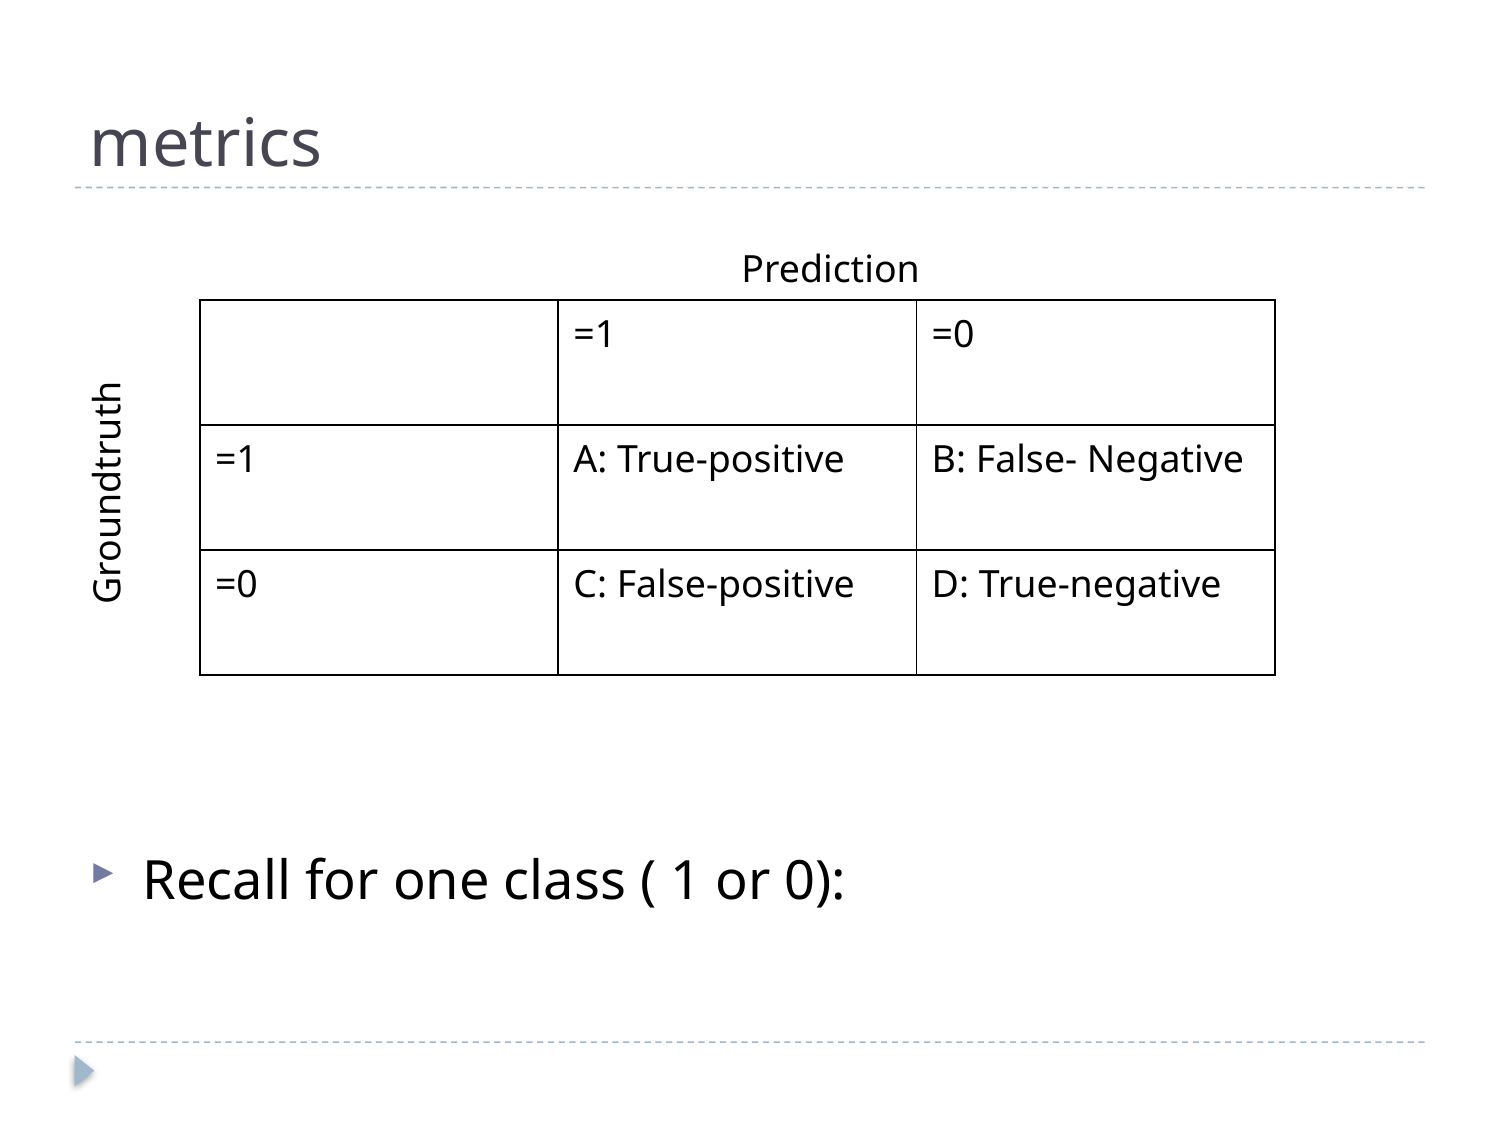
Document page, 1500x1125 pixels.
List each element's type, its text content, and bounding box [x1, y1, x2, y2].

text_box Groundtruth [75, 366, 136, 620]
text_box Prediction [726, 237, 935, 298]
title metrics [75, 24, 1425, 188]
